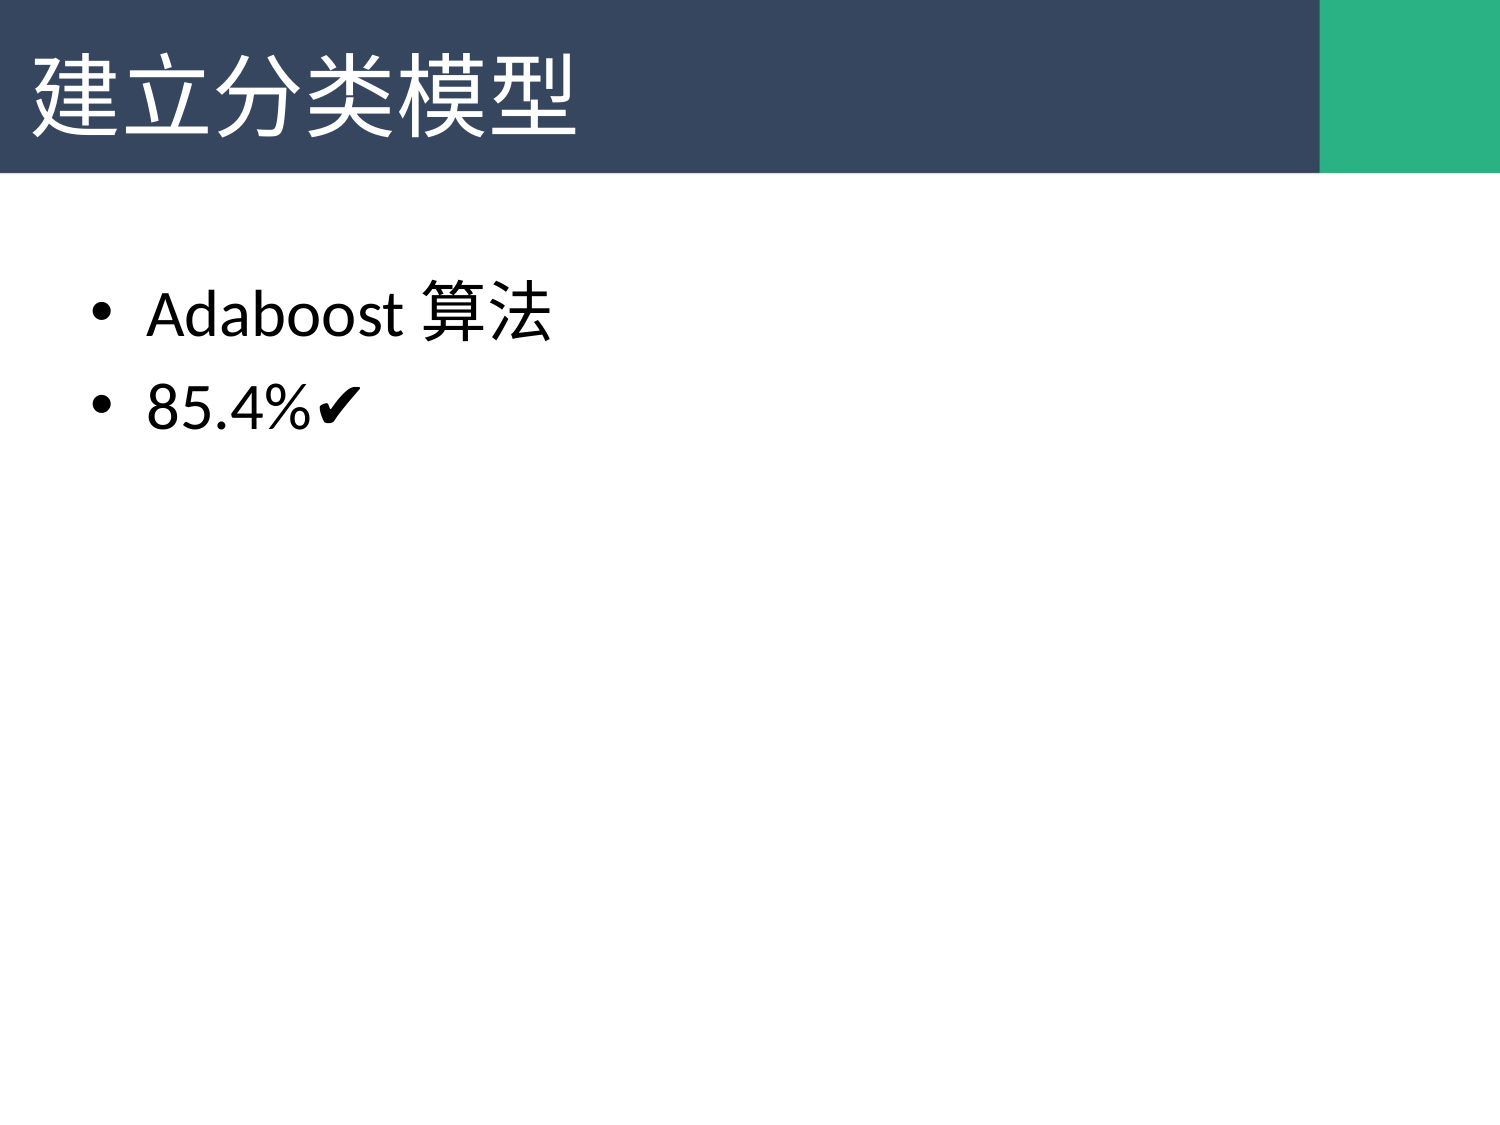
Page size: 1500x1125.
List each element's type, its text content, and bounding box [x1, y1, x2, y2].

picture [0, 0, 1500, 1125]
title 建立分类模型 [0, 0, 980, 188]
list Adaboost算法 85.4%✔️ [75, 262, 1425, 1005]
